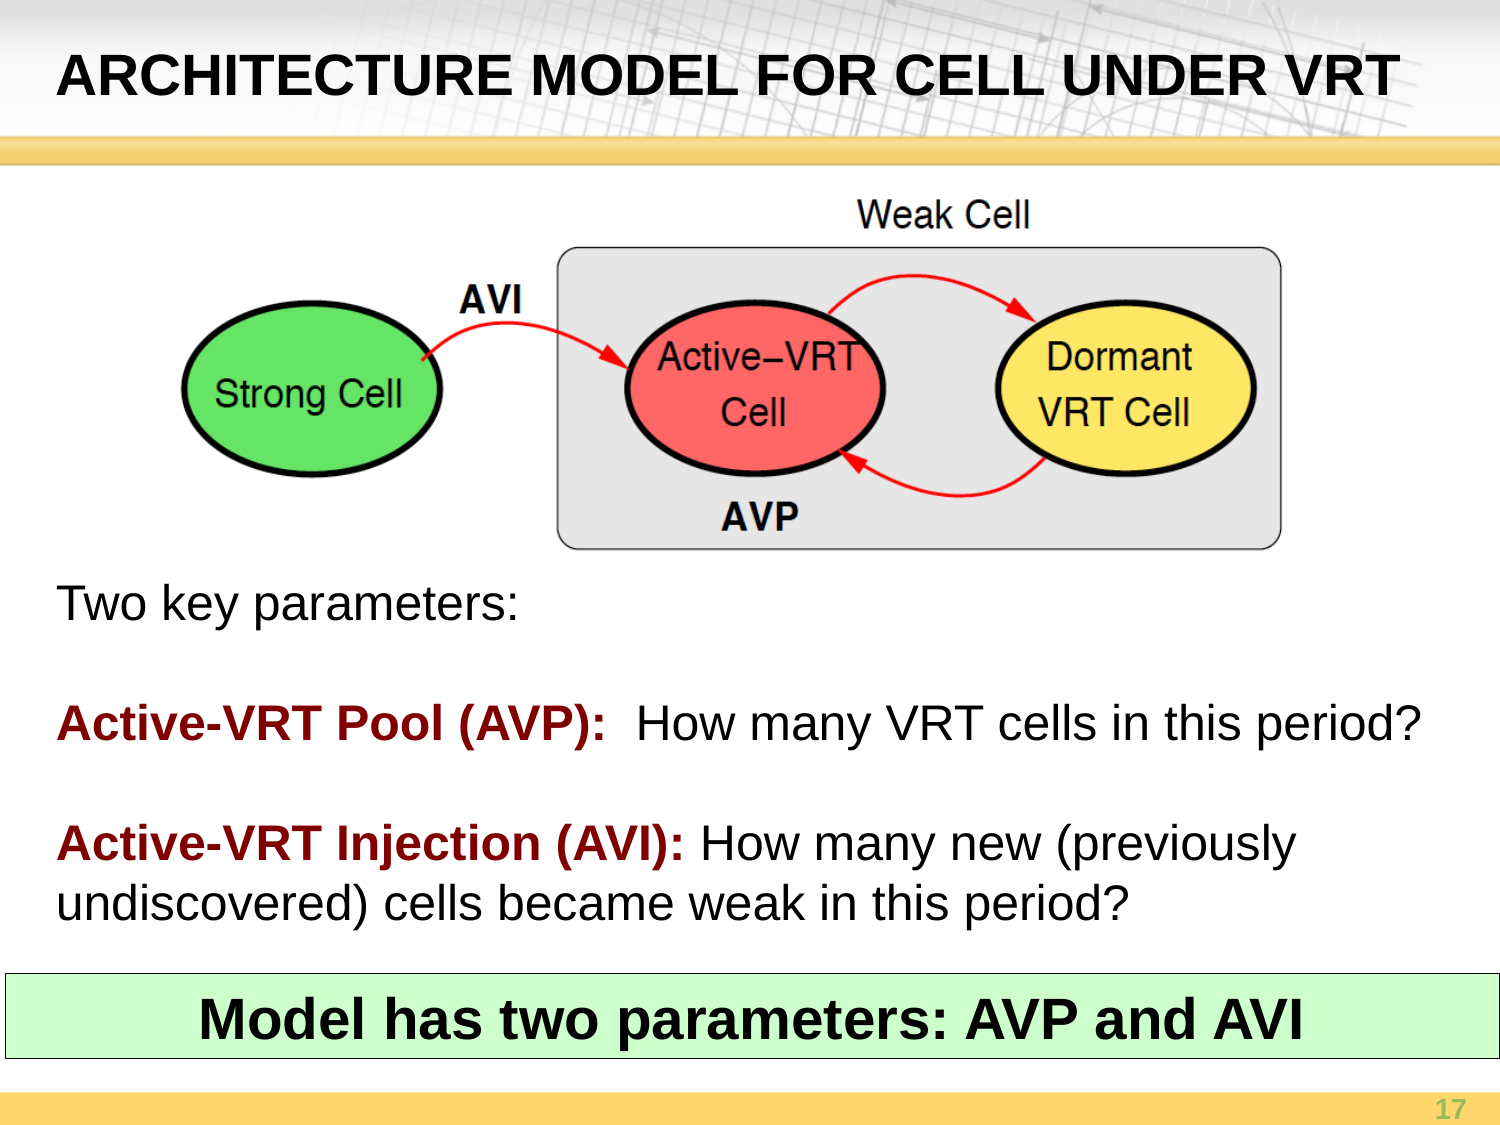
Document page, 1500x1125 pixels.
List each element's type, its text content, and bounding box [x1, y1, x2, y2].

title ARCHITECTURE MODEL FOR CELL UNDER VRT [40, 32, 1500, 113]
slide_number 17 [1132, 1087, 1483, 1125]
text_box Two key parameters: Active-VRT Pool (AVP): How many VRT cells in this period? Active-VRT Injection (AVI): How many new (previously undiscovered) cells became weak in this period? [40, 563, 1438, 939]
text_box Model has two parameters: AVP and AVI [5, 973, 1500, 1059]
picture [0, 0, 1500, 1092]
